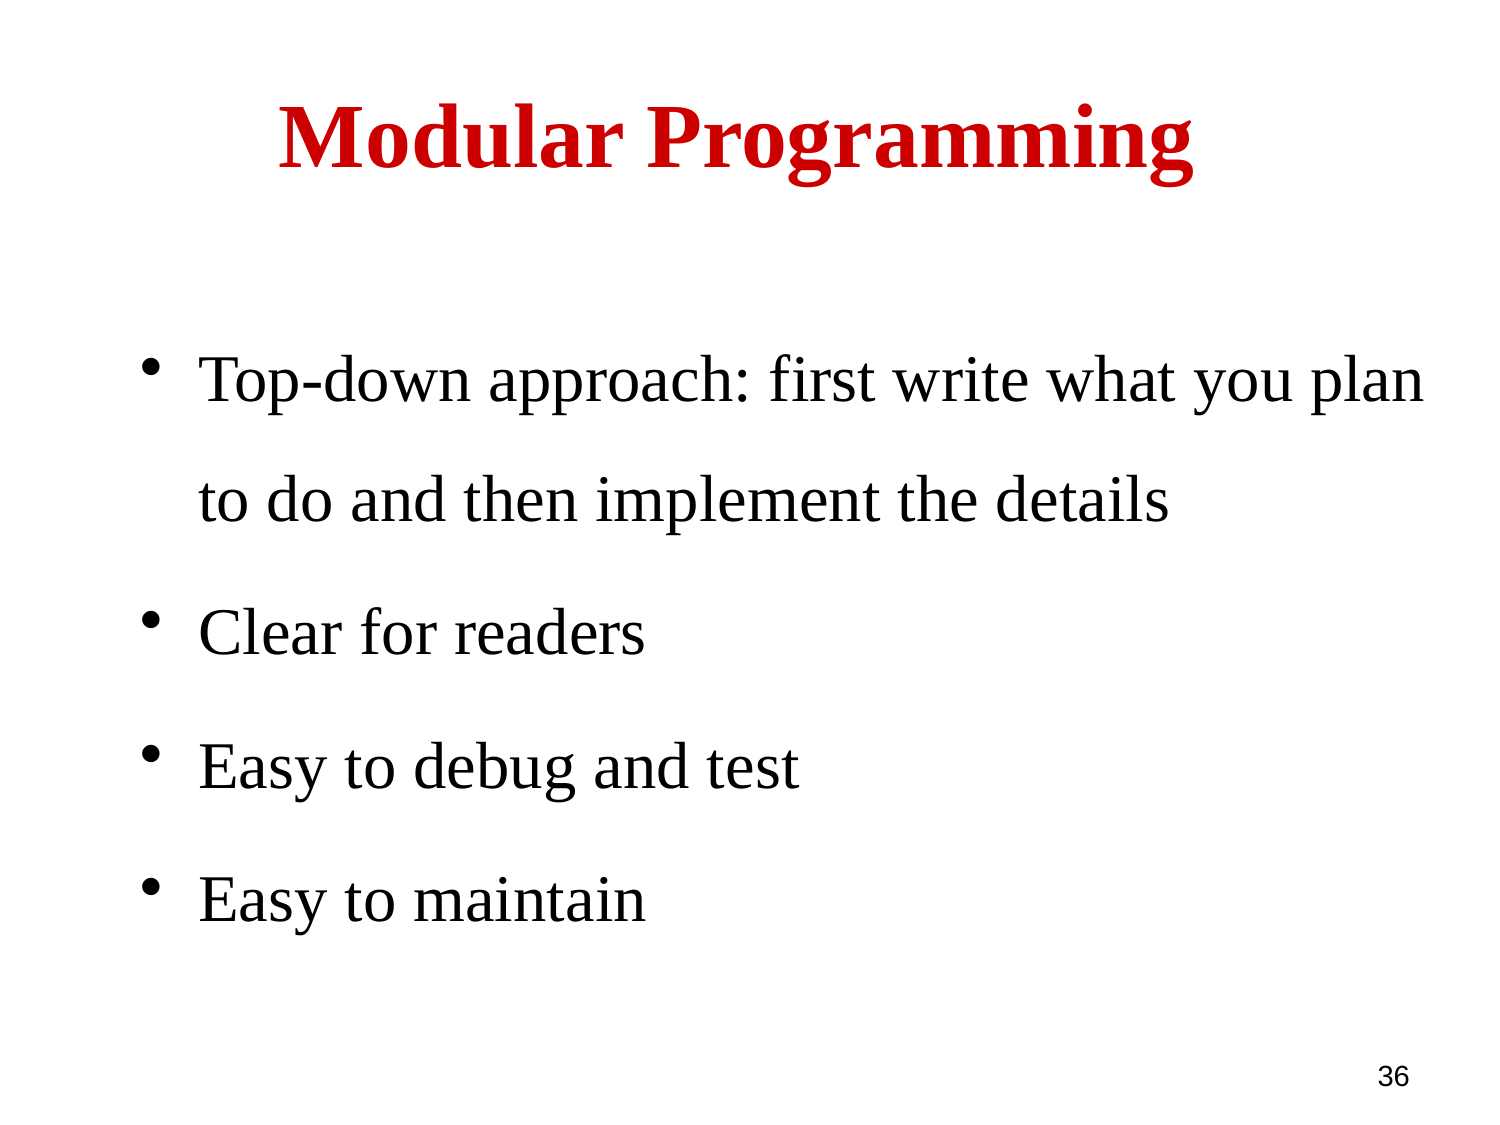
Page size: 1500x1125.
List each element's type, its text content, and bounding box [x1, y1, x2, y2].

text_box Modular Programming [137, 37, 1338, 187]
text_box Top-down approach: first write what you plan to do and then implement the details Clear for readers Easy to debug and test Easy to maintain [124, 287, 1463, 1063]
slide_number 36 [1074, 1049, 1426, 1088]
text_box [99, 187, 1438, 1075]
